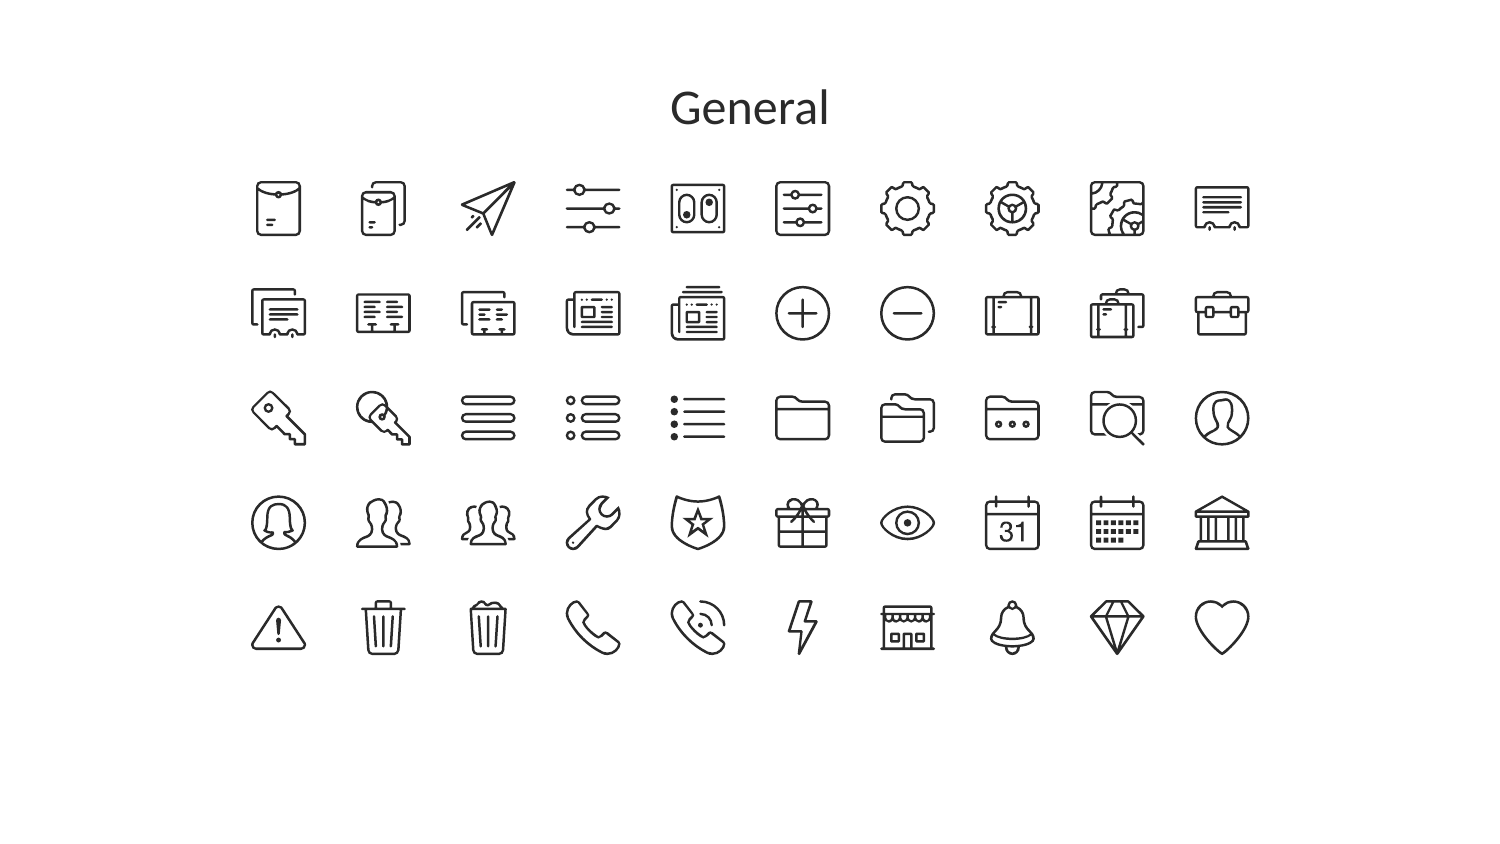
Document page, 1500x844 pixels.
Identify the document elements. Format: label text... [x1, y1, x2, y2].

text_box [360, 600, 406, 656]
text_box [775, 498, 831, 548]
text_box General [655, 67, 845, 143]
text_box [460, 430, 516, 441]
text_box [565, 495, 621, 551]
text_box [261, 298, 307, 339]
text_box [580, 395, 621, 406]
text_box [775, 285, 831, 341]
text_box [670, 395, 679, 403]
text_box [565, 395, 576, 406]
text_box [984, 290, 1040, 336]
text_box [670, 495, 726, 551]
text_box [565, 412, 576, 423]
text_box [681, 290, 723, 294]
text_box [565, 600, 621, 656]
text_box [670, 420, 679, 428]
text_box [1089, 390, 1145, 446]
text_box [460, 505, 477, 541]
text_box [685, 285, 721, 289]
text_box [683, 422, 726, 426]
text_box [460, 181, 516, 237]
text_box [880, 403, 926, 443]
text_box [251, 495, 307, 551]
text_box [670, 295, 726, 341]
text_box [1194, 390, 1250, 446]
text_box [1099, 288, 1145, 329]
text_box [1194, 495, 1250, 551]
text_box [370, 181, 406, 227]
text_box [256, 181, 302, 237]
text_box [469, 500, 507, 546]
text_box [1194, 290, 1250, 336]
text_box [460, 395, 516, 406]
text_box [499, 505, 516, 541]
text_box [355, 498, 411, 548]
text_box [565, 202, 621, 215]
text_box [670, 600, 726, 656]
text_box [787, 600, 818, 656]
text_box [565, 183, 621, 197]
text_box [469, 600, 507, 656]
text_box [880, 605, 936, 651]
text_box [670, 432, 679, 441]
text_box [1089, 298, 1135, 339]
text_box [580, 430, 621, 441]
text_box [565, 290, 621, 336]
text_box [989, 600, 1035, 656]
text_box [1089, 600, 1145, 656]
text_box [880, 181, 936, 237]
text_box [565, 220, 621, 234]
text_box [670, 183, 726, 234]
text_box [565, 430, 576, 441]
text_box [775, 395, 831, 441]
text_box [984, 181, 1040, 237]
text_box [470, 300, 516, 336]
text_box [250, 390, 307, 446]
text_box [880, 285, 936, 341]
text_box [251, 288, 297, 326]
text_box [355, 293, 411, 334]
text_box [880, 505, 936, 541]
text_box [890, 393, 936, 433]
text_box [251, 605, 307, 651]
text_box [1194, 186, 1250, 229]
text_box [360, 190, 396, 237]
text_box [670, 407, 679, 416]
text_box [460, 290, 506, 326]
text_box [1089, 495, 1145, 551]
text_box [1089, 181, 1145, 237]
text_box [460, 412, 516, 423]
text_box [984, 395, 1040, 441]
text_box [355, 390, 411, 446]
text_box [1194, 600, 1250, 656]
text_box [775, 181, 831, 237]
text_box [984, 495, 1040, 551]
text_box [683, 397, 726, 401]
text_box [580, 412, 621, 423]
